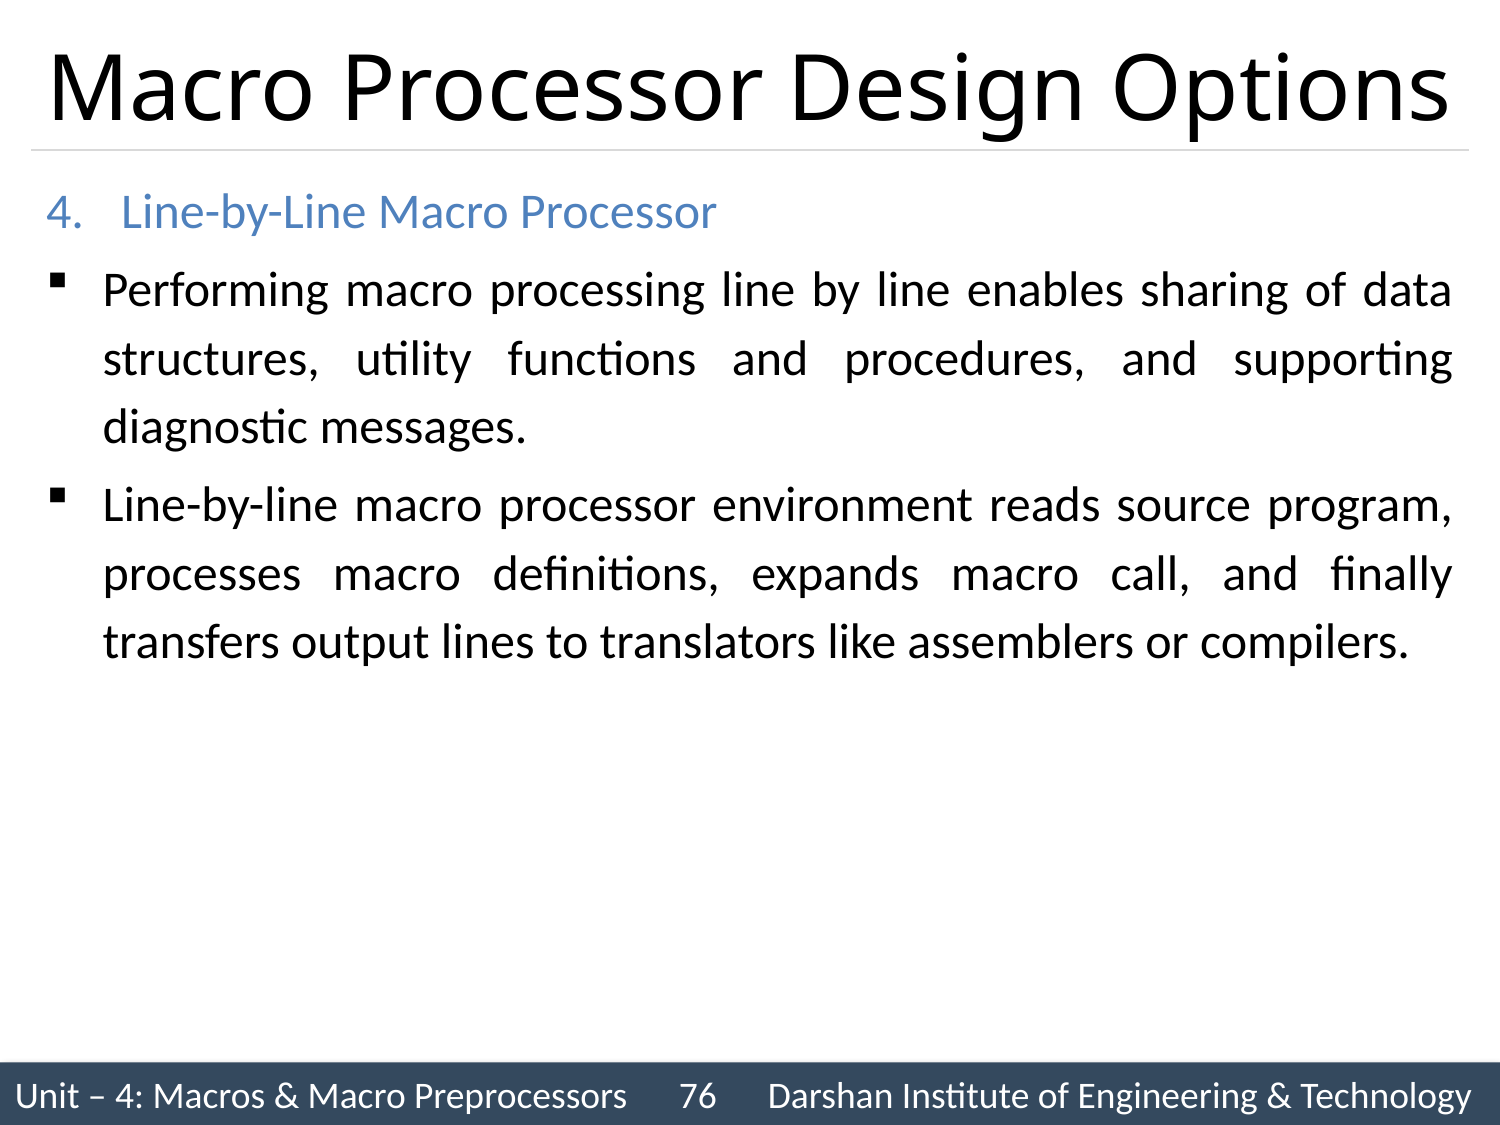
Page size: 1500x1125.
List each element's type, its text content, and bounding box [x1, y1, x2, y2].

list Line-by-Line Macro Processor Performing macro processing line by line enables sharing of data structures, utility functions and procedures, and supporting diagnostic messages. Line-by-line macro processor environment reads source program, processes macro definitions, expands macro call, and finally transfers output lines to translators like assemblers or compilers. [31, 162, 1469, 1038]
title Macro Processor Design Options [31, 17, 1469, 150]
